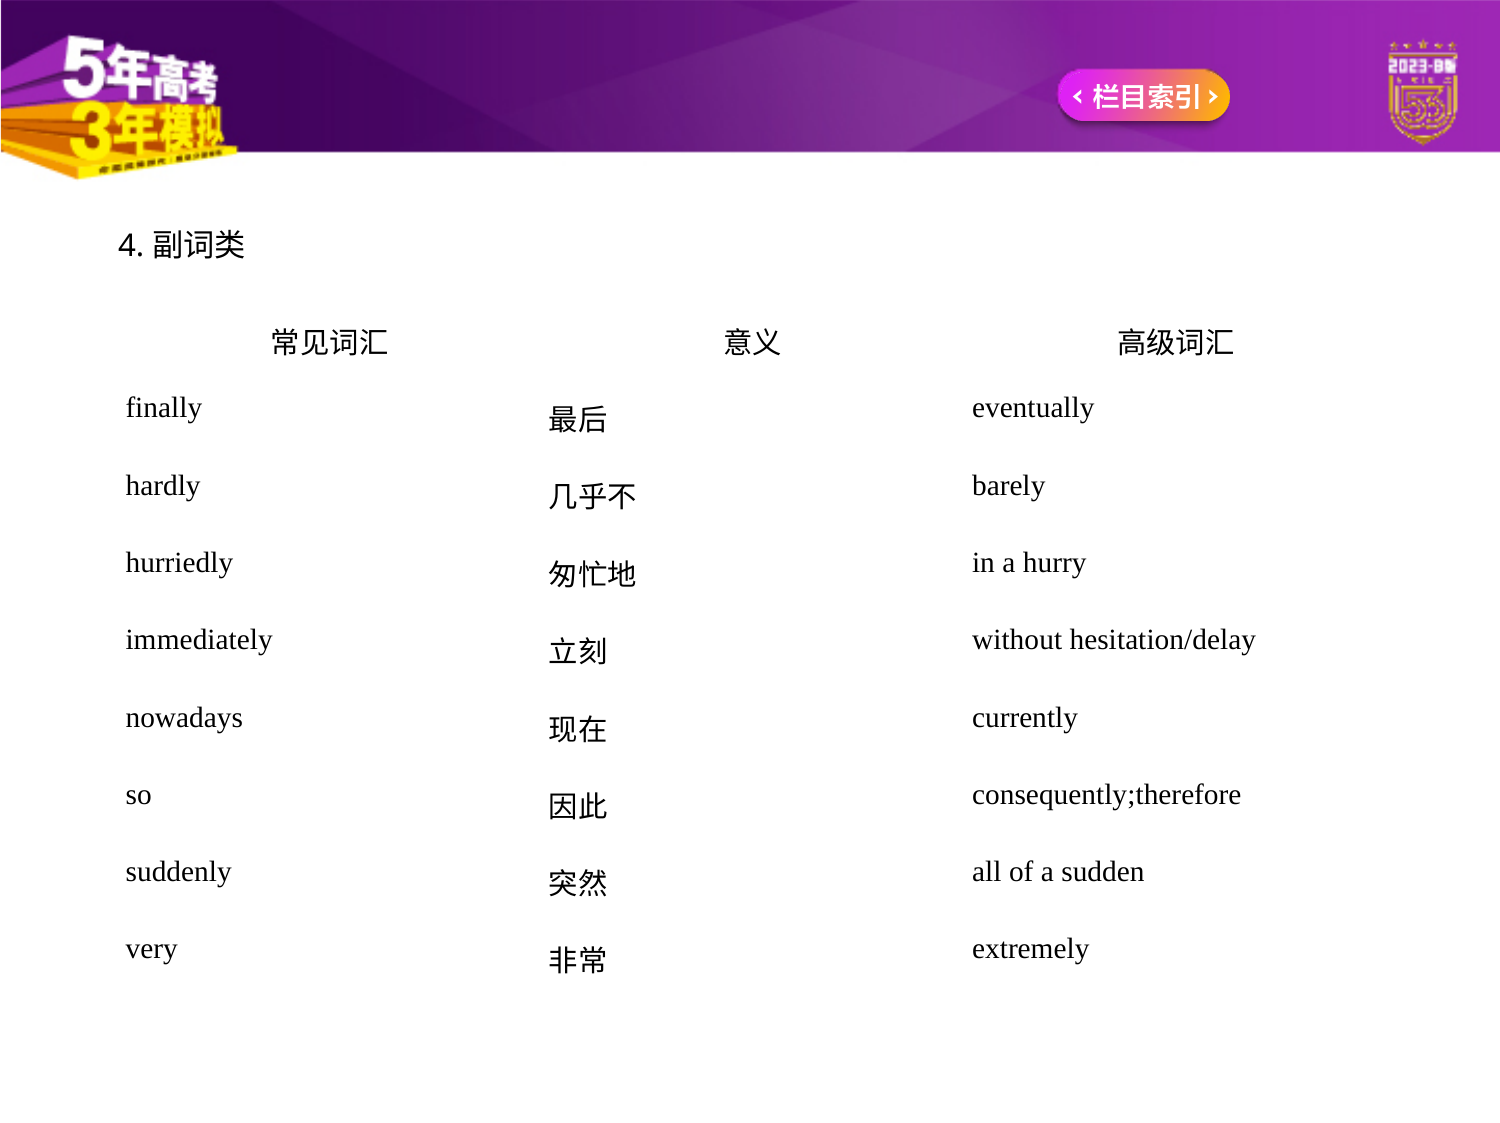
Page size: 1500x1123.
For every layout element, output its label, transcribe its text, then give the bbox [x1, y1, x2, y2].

table_cell finally [118, 367, 541, 445]
table_cell consequently;therefore [964, 754, 1388, 831]
table_cell 匆忙地 [541, 522, 964, 600]
table_cell all of a sudden [964, 831, 1388, 909]
table_cell hurriedly [118, 522, 541, 600]
table_cell 因此 [541, 754, 964, 831]
picture [0, 0, 1500, 1123]
table_cell very [118, 909, 541, 986]
table_cell hardly [118, 445, 541, 522]
table_cell barely [964, 445, 1388, 522]
table_cell suddenly [118, 831, 541, 909]
table_cell 现在 [541, 677, 964, 754]
table_cell so [118, 754, 541, 831]
table_cell 突然 [541, 831, 964, 909]
table_cell extremely [964, 909, 1388, 986]
table_header 高级词汇 [964, 290, 1388, 367]
table_cell immediately [118, 600, 541, 677]
table_cell currently [964, 677, 1388, 754]
text_box 4.副词类 [118, 206, 1483, 263]
table_cell 几乎不 [541, 445, 964, 522]
table_cell in a hurry [964, 522, 1388, 600]
table_cell nowadays [118, 677, 541, 754]
table_header 常见词汇 [118, 290, 541, 367]
table_header 意义 [541, 290, 964, 367]
table_cell 最后 [541, 367, 964, 445]
table_cell 非常 [541, 909, 964, 986]
table_cell 立刻 [541, 600, 964, 677]
table_cell without hesitation/delay [964, 600, 1388, 677]
table_cell eventually [964, 367, 1388, 445]
